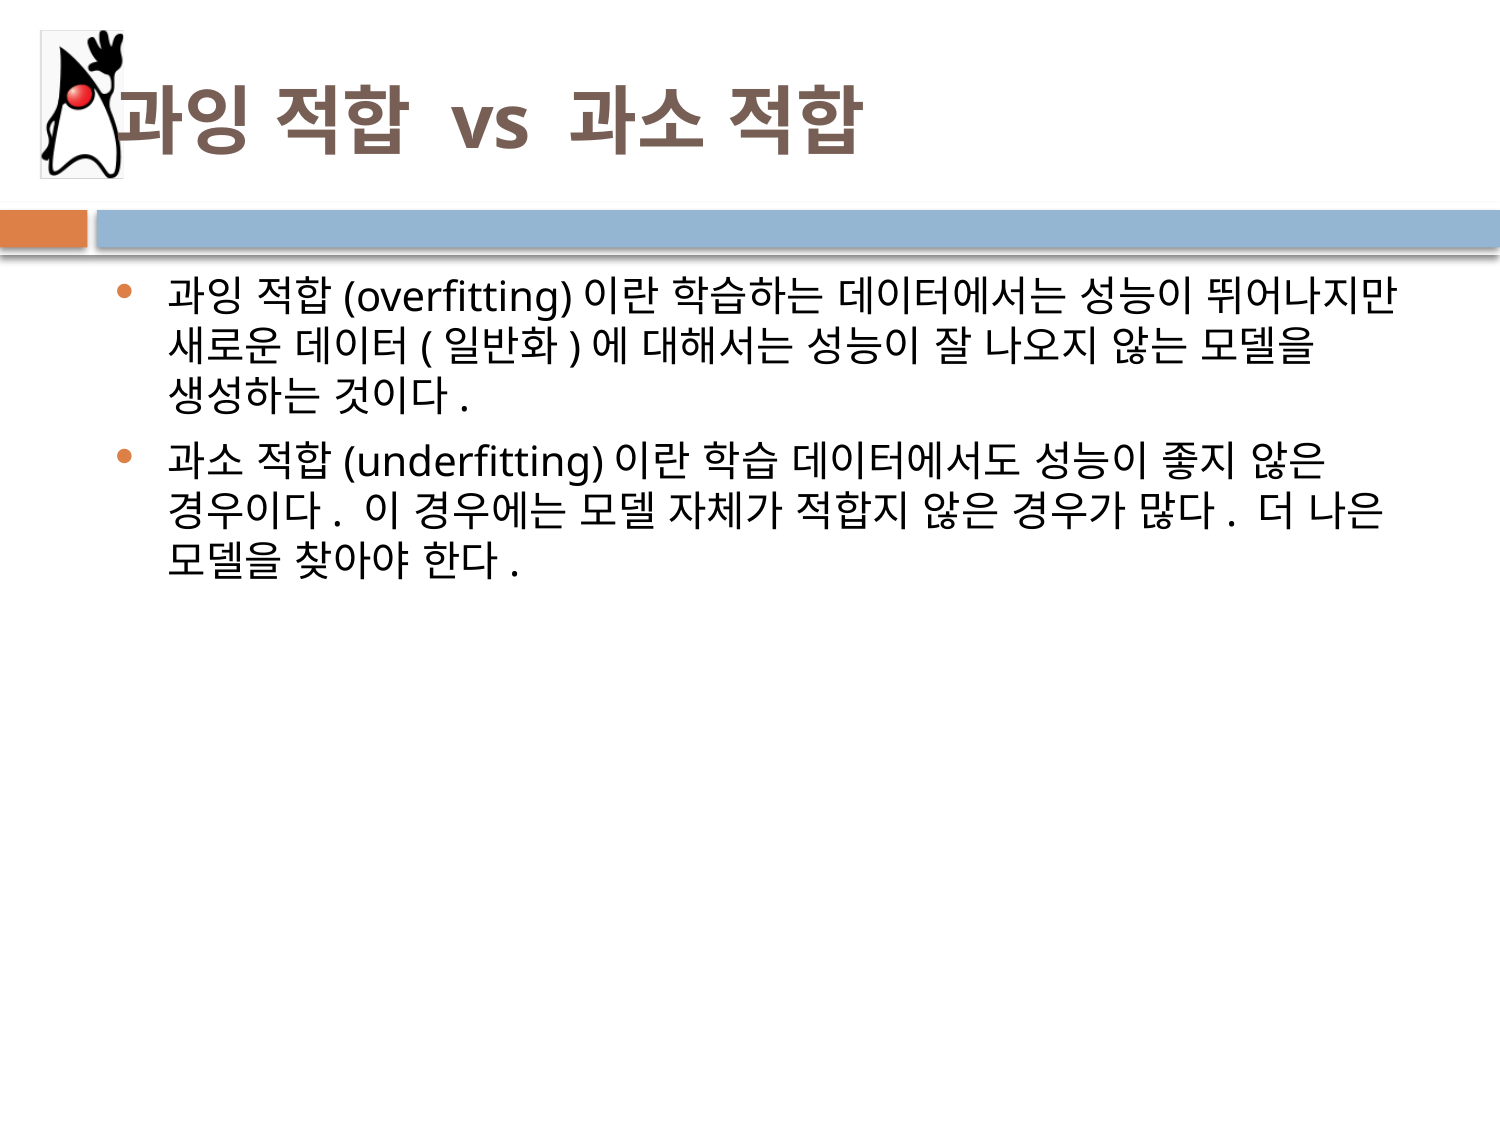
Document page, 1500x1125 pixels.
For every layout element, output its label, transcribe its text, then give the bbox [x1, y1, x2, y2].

title 과잉 적합 vs 과소 적합 [100, 37, 1438, 200]
list 과잉 적합(overfitting)이란 학습하는 데이터에서는 성능이 뛰어나지만 새로운 데이터(일반화)에 대해서는 성능이 잘 나오지 않는 모델을 생성하는 것이다. 과소 적합(underfitting)이란 학습 데이터에서도 성능이 좋지 않은 경우이다. 이 경우에는 모델 자체가 적합지 않은 경우가 많다. 더 나은 모델을 찾아야 한다. [100, 262, 1438, 1000]
picture [39, 30, 124, 179]
